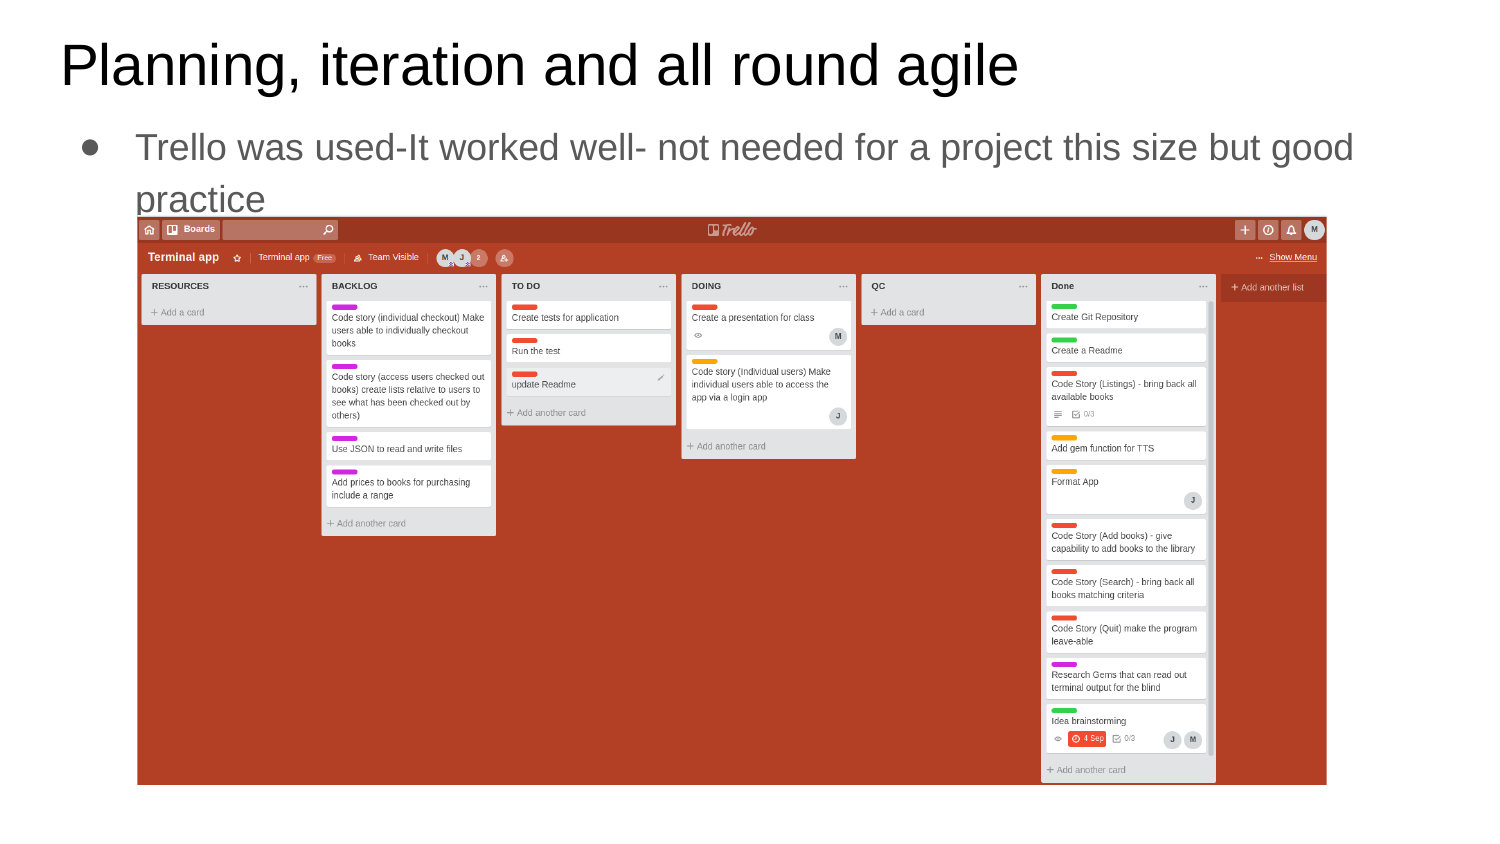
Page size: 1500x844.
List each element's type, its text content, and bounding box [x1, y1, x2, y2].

picture [136, 215, 1327, 785]
list Trello was used-It worked well- not needed for a project this size but good practice [44, 101, 1443, 662]
title Planning, iteration and all round agile [44, 12, 1443, 101]
